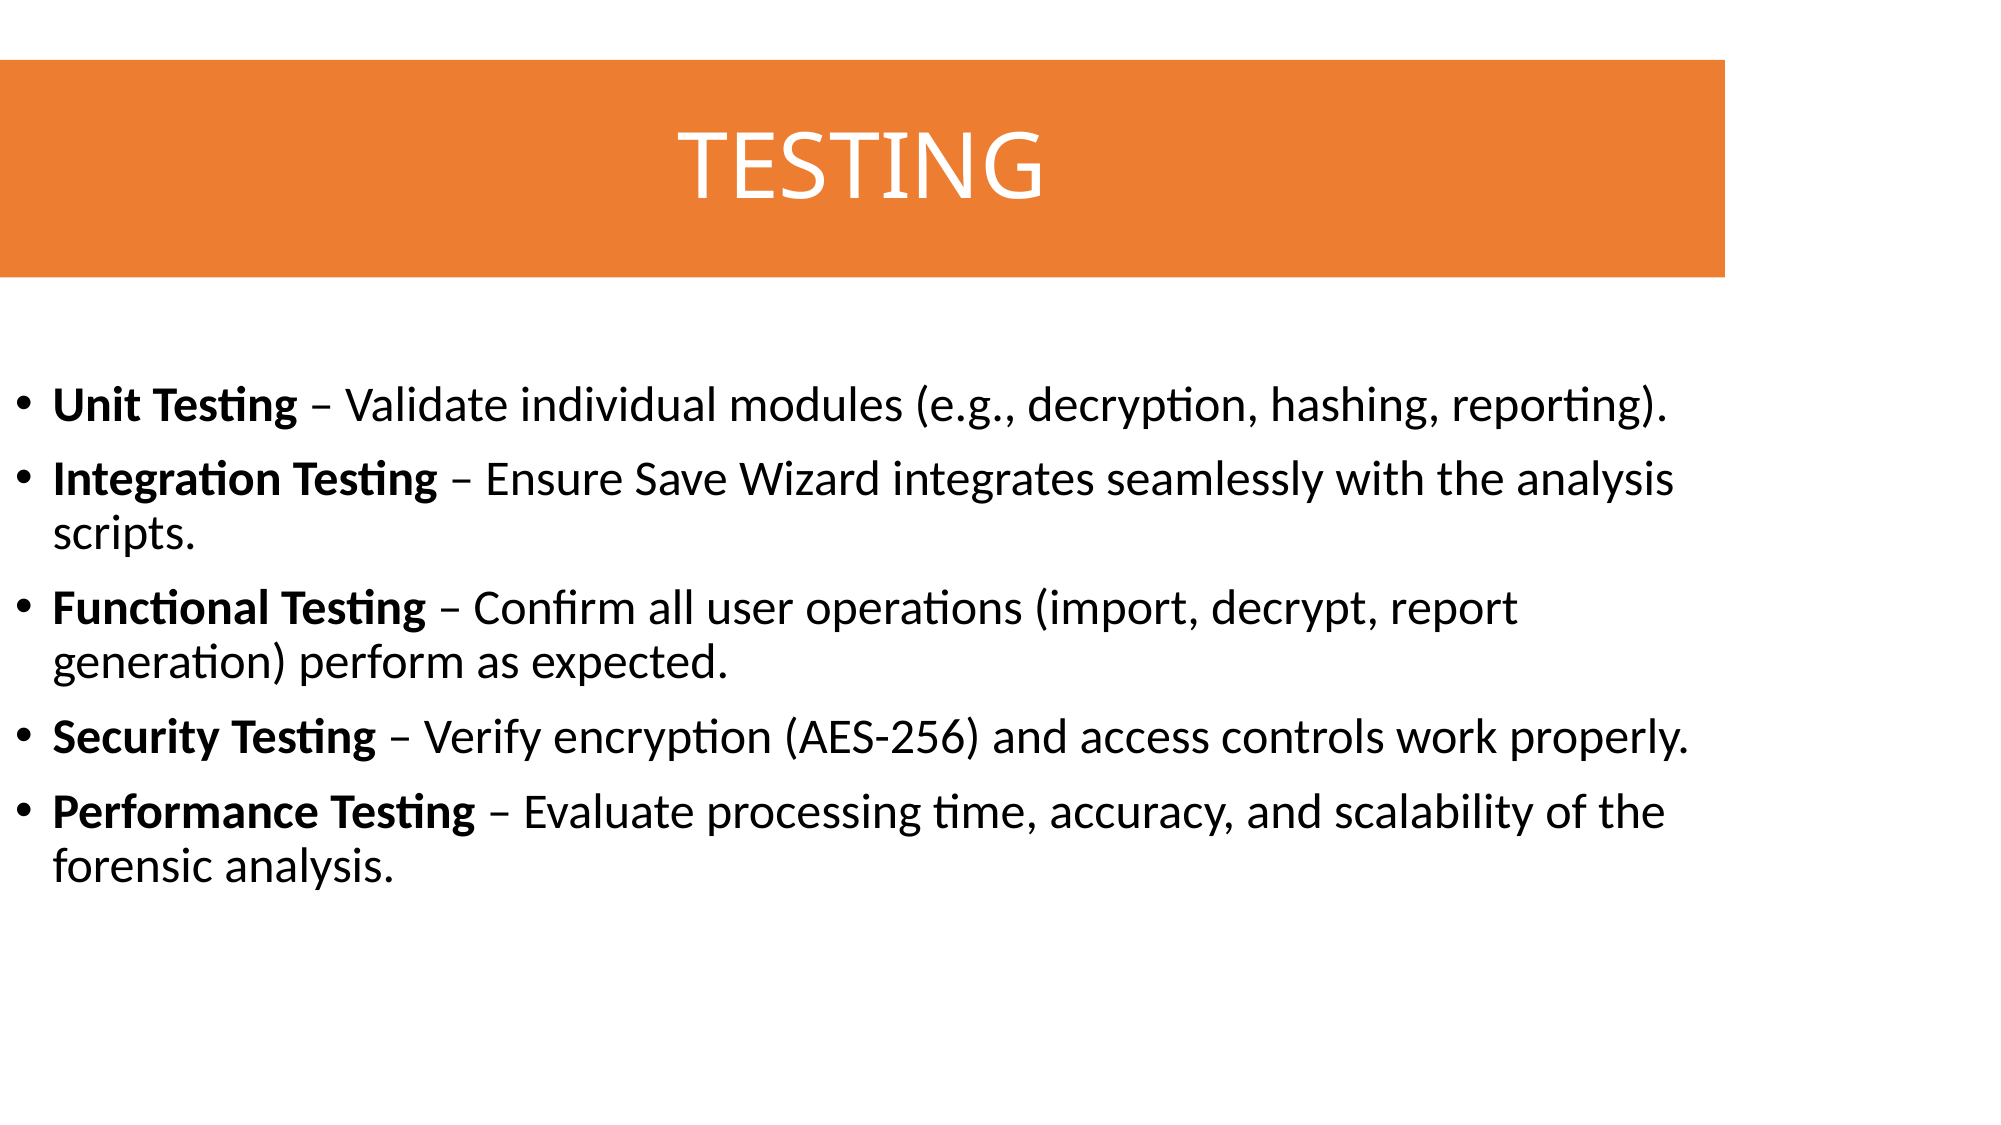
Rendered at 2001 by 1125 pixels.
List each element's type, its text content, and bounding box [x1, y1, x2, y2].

title TESTING [0, 59, 1725, 278]
list Unit Testing – Validate individual modules (e.g., decryption, hashing, reporting). Integration Testing – Ensure Save Wizard integrates seamlessly with the analysis scripts. Functional Testing – Confirm all user operations (import, decrypt, report generation) perform as expected. Security Testing – Verify encryption (AES-256) and access controls work properly. Performance Testing – Evaluate processing time, accuracy, and scalability of the forensic analysis. [0, 299, 1725, 1014]
